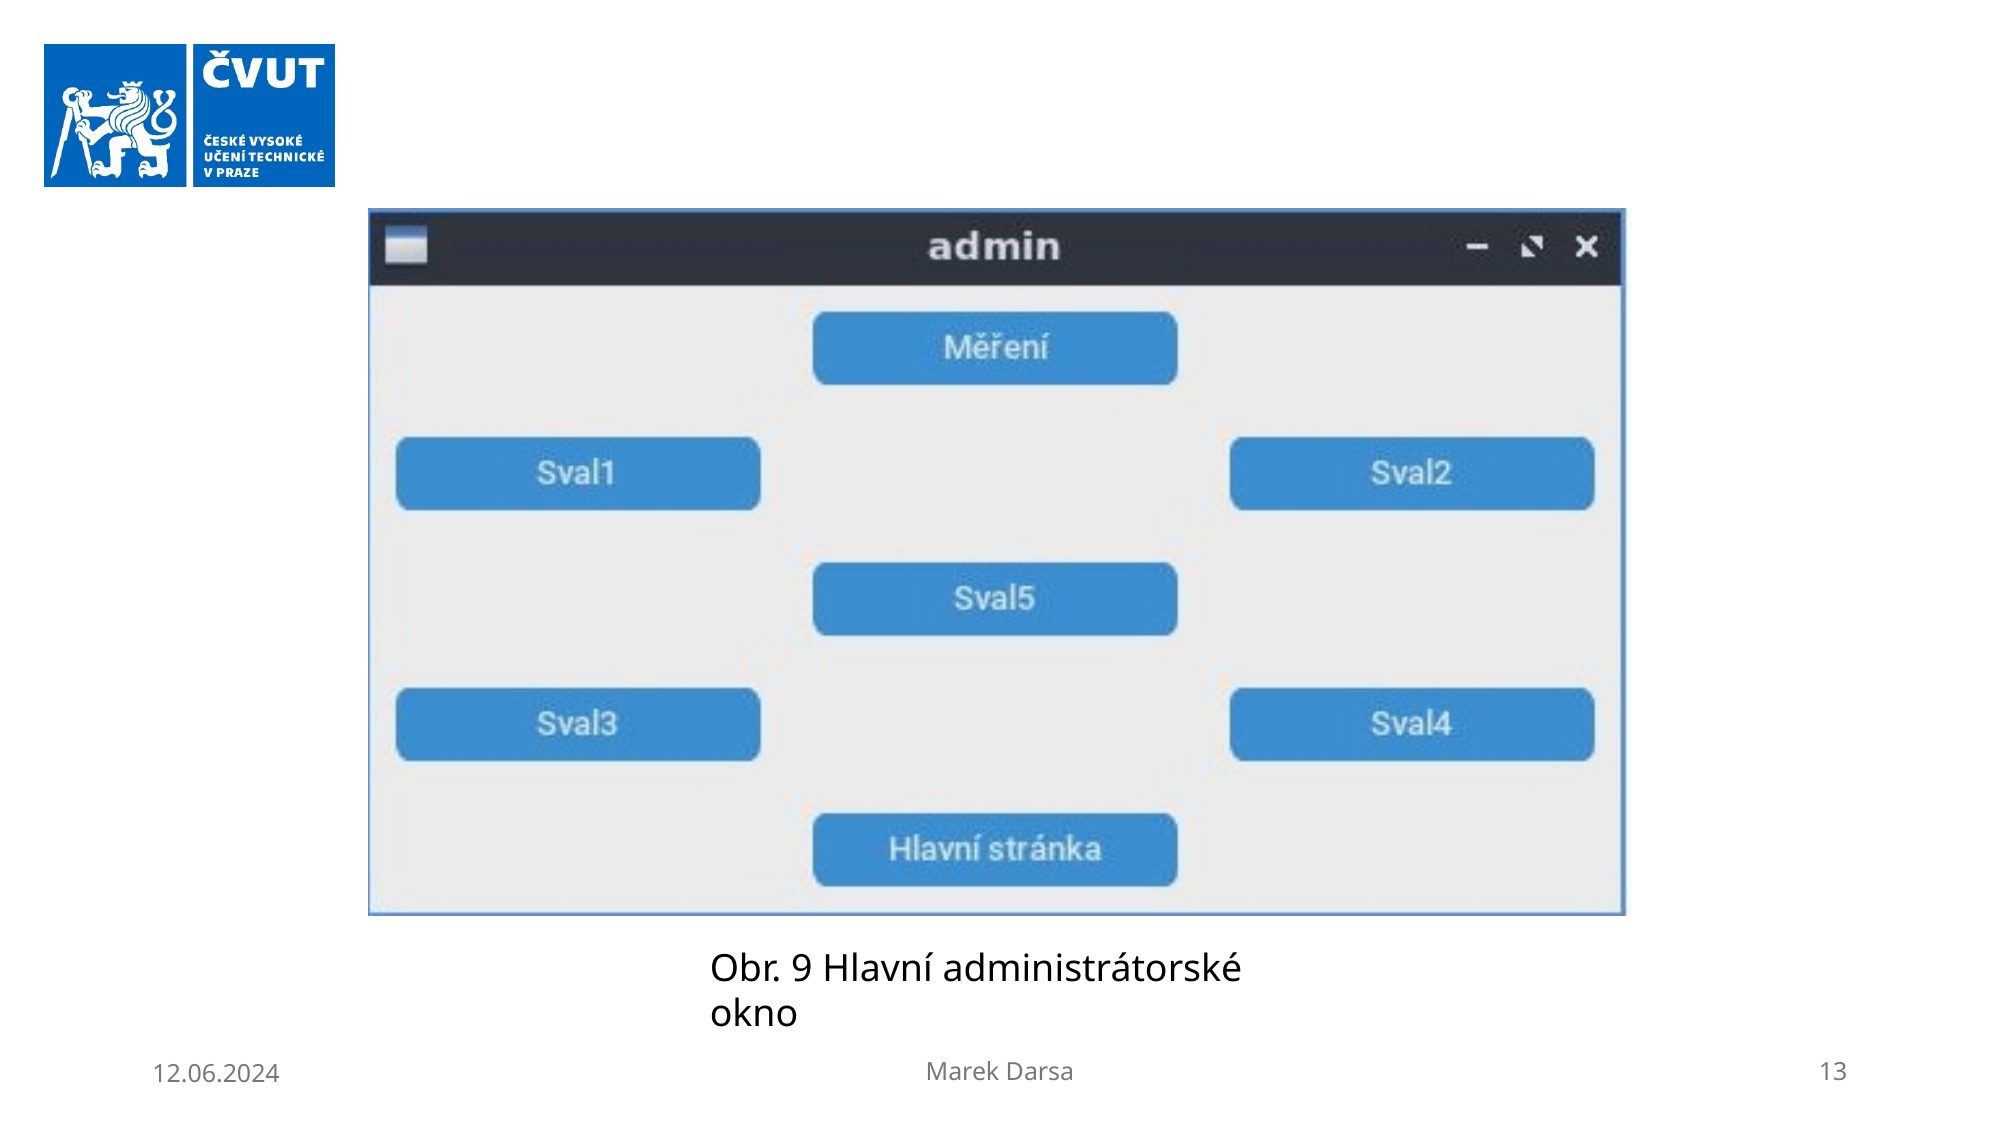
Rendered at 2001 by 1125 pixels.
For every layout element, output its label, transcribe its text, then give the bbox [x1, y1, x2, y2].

footer Marek Darsa [662, 1042, 1338, 1103]
text_box Obr. 9 Hlavní administrátorské okno [695, 936, 1305, 1042]
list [368, 208, 1632, 917]
picture [44, 44, 335, 187]
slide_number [137, 1042, 588, 1103]
slide_number 13 [1412, 1042, 1863, 1103]
